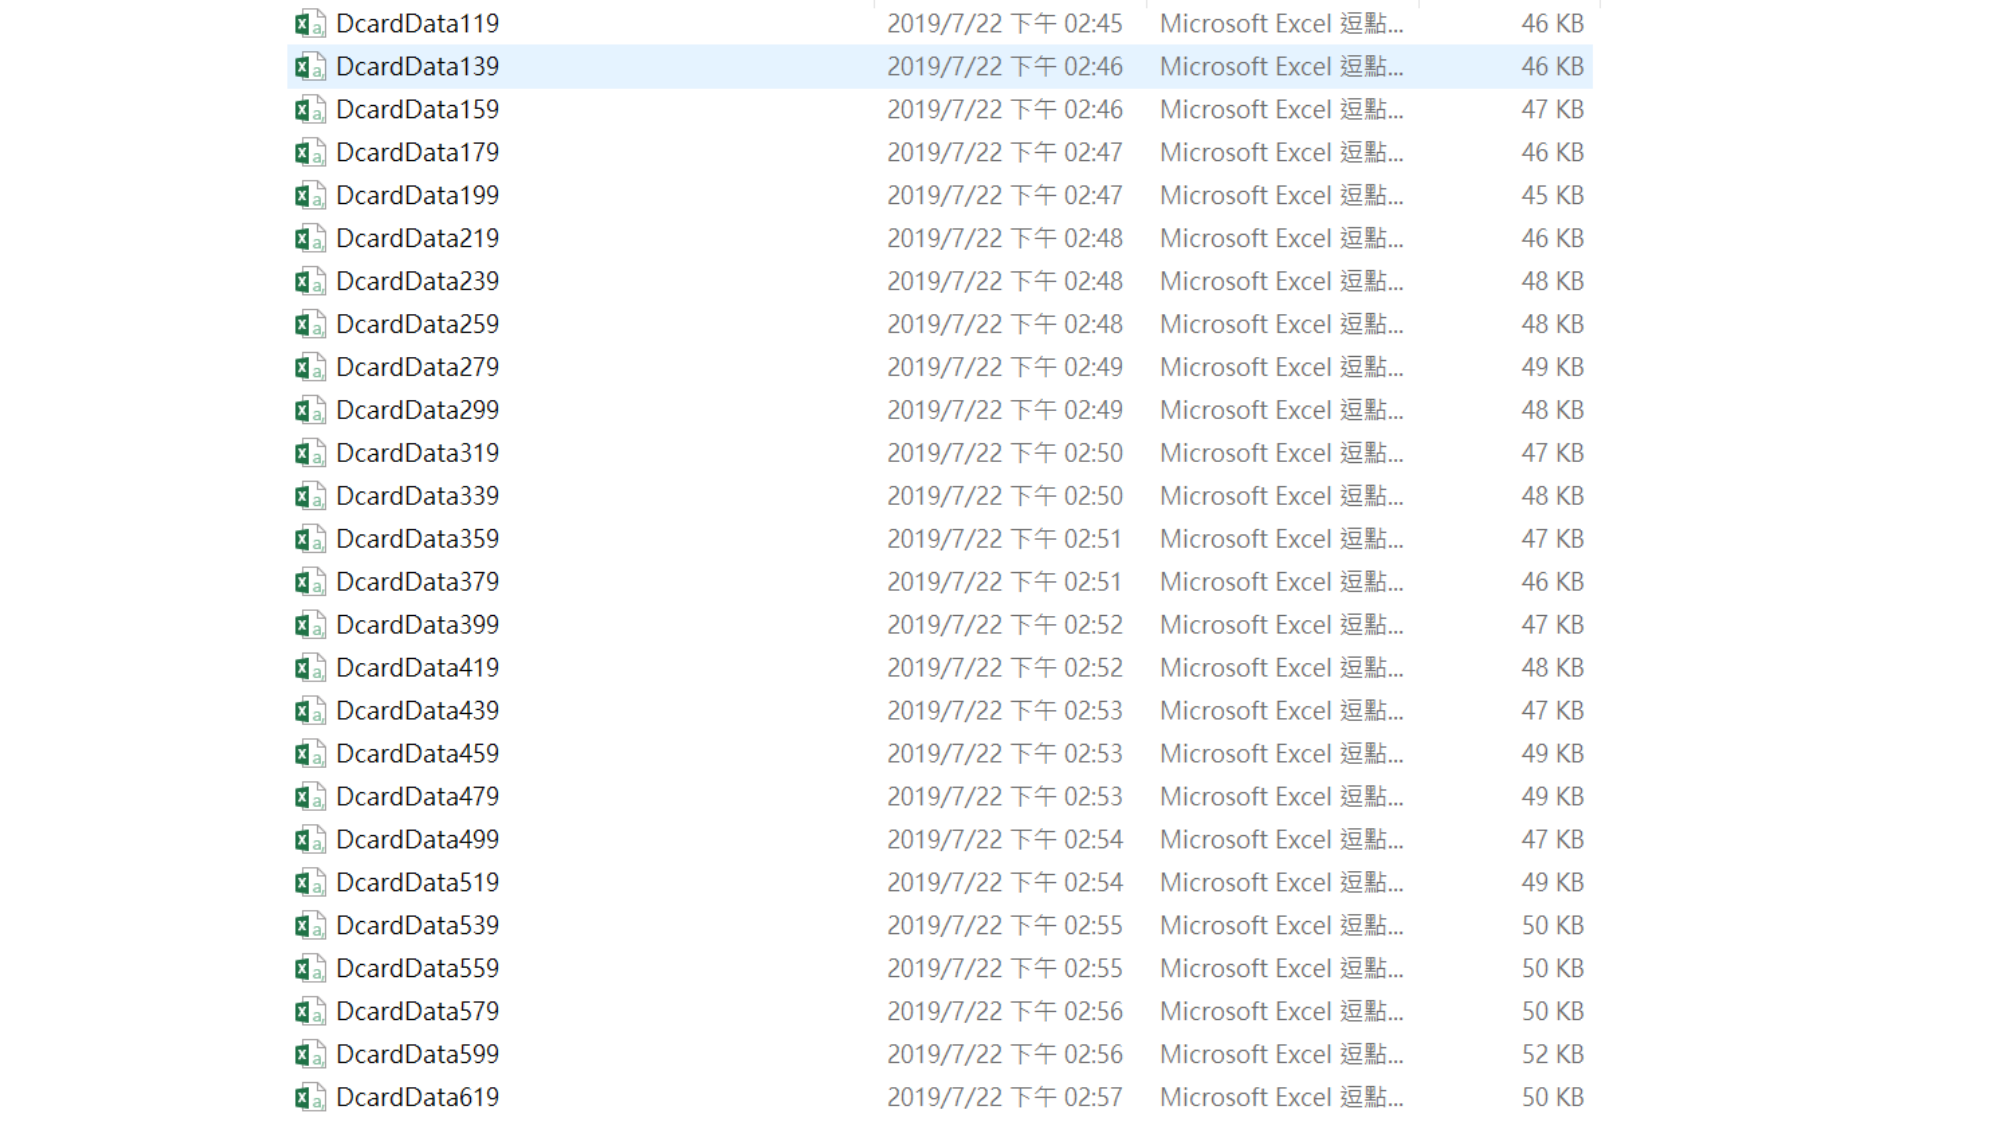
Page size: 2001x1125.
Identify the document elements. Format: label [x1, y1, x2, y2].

picture [258, 0, 1640, 1125]
